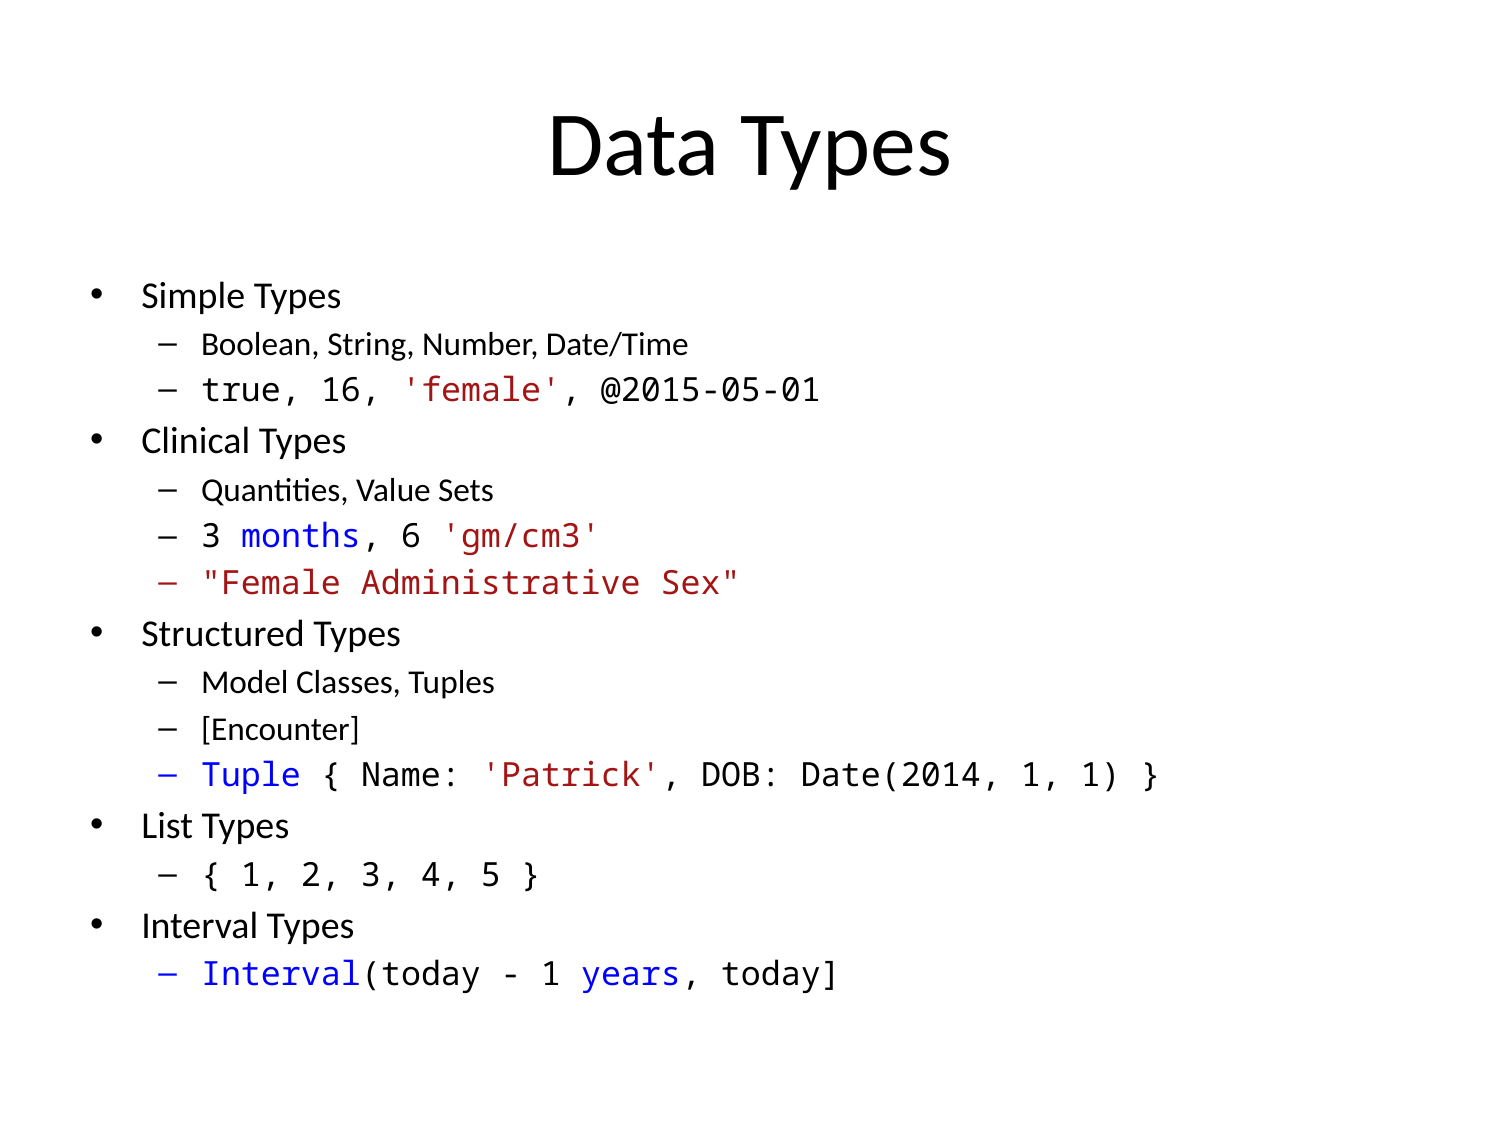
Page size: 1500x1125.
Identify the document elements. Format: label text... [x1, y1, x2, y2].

title Data Types [75, 45, 1425, 233]
list Simple Types Boolean, String, Number, Date/Time true, 16, 'female', @2015-05-01 Clinical Types Quantities, Value Sets 3 months, 6 'gm/cm3' "Female Administrative Sex" Structured Types Model Classes, Tuples [Encounter] Tuple { Name: 'Patrick', DOB: Date(2014, 1, 1) } List Types { 1, 2, 3, 4, 5 } Interval Types Interval(today - 1 years, today] [75, 262, 1425, 1005]
